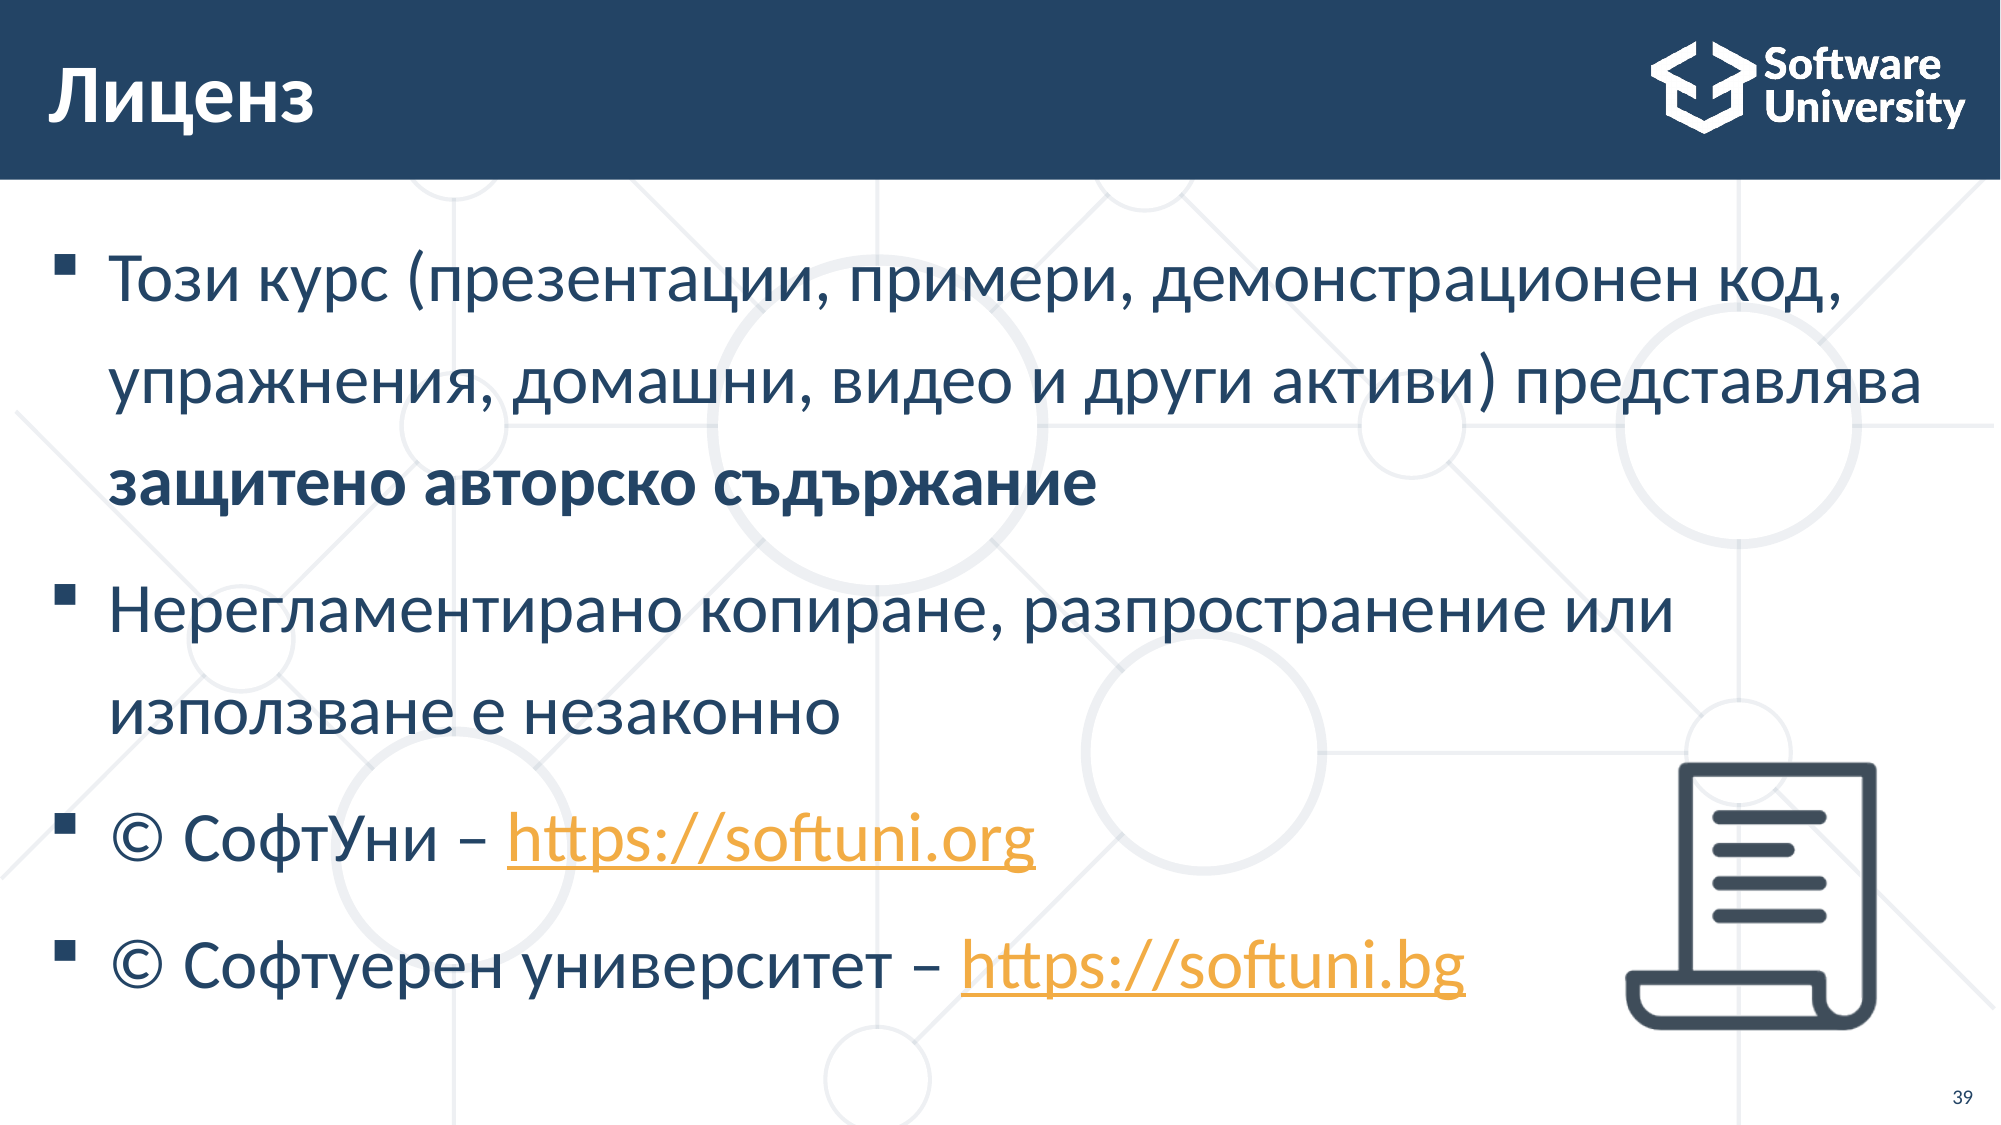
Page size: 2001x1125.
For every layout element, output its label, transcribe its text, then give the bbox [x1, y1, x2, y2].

picture [1651, 41, 1966, 134]
list Този курс (презентации, примери, демонстрационен код, упражнения, домашни, видео и други активи) представлява защитено авторско съдържание Нерегламентирано копиране, разпространение или използване е незаконно © СофтУни – https://softuni.org © Софтуерен университет – https://softuni.bg [31, 208, 1970, 1104]
slide_number 39 [1927, 1067, 1989, 1117]
picture [1598, 728, 1916, 1065]
title Лиценз [31, 16, 1625, 162]
